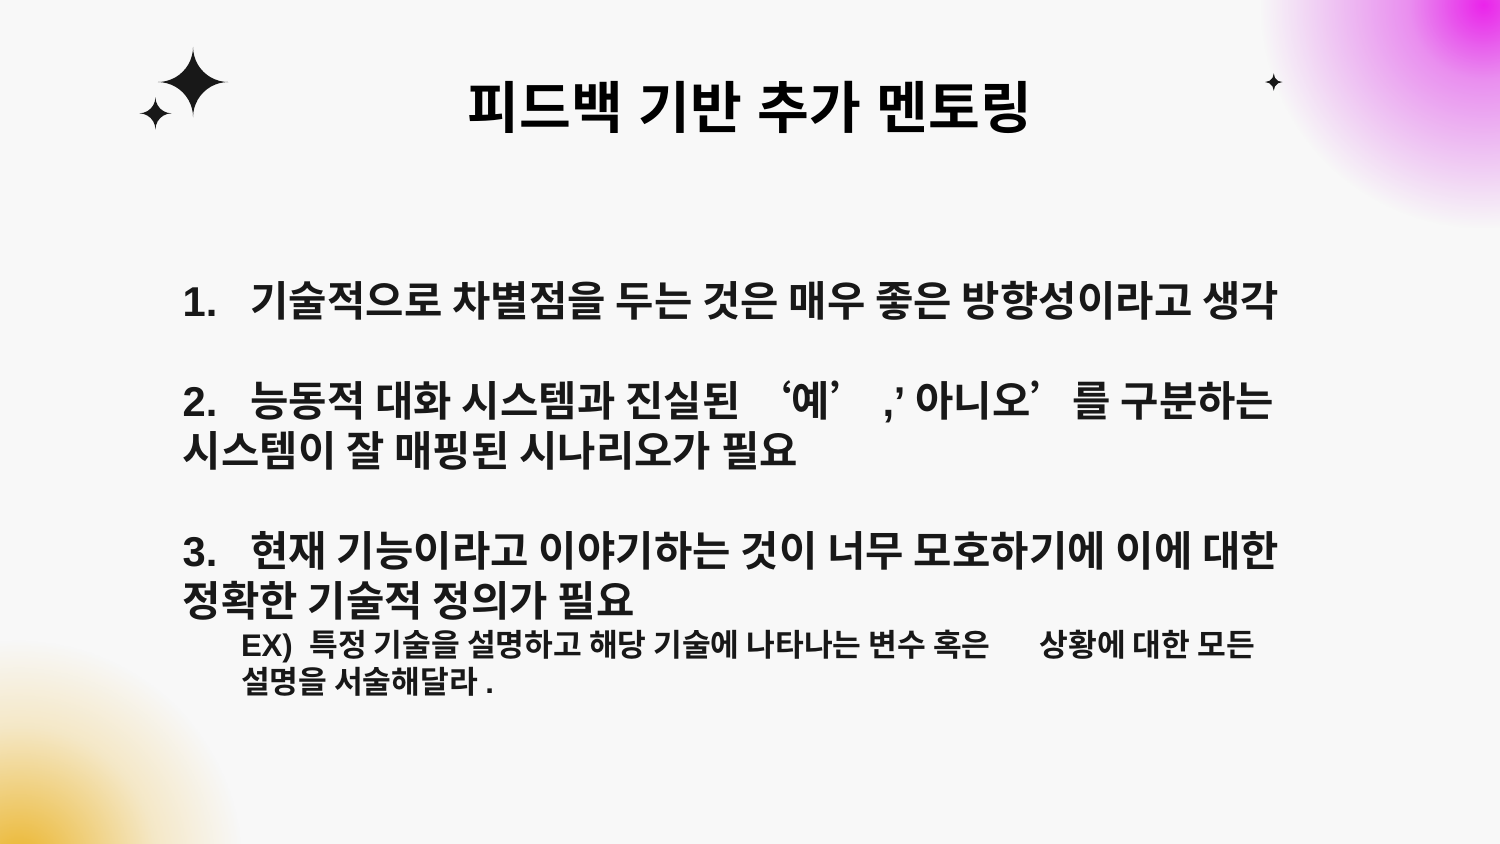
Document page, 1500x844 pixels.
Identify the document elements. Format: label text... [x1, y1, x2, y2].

picture [1228, 0, 1500, 273]
picture [0, 595, 273, 844]
text_box 1. 기술적으로 차별점을 두는 것은 매우 좋은 방향성이라고 생각 2. 능동적 대화 시스템과 진실된 ‘예’,’아니오’를 구분하는 시스템이 잘 매핑된 시나리오가 필요 3. 현재 기능이라고 이야기하는 것이 너무 모호하기에 이에 대한 정확한 기술적 정의가 필요 EX) 특정 기술을 설명하고 해당 기술에 나타나는 변수 혹은 상황에 대한 모든 설명을 서술해달라. [151, 190, 1349, 784]
title 피드백 기반 추가 멘토링 [118, 46, 1382, 141]
